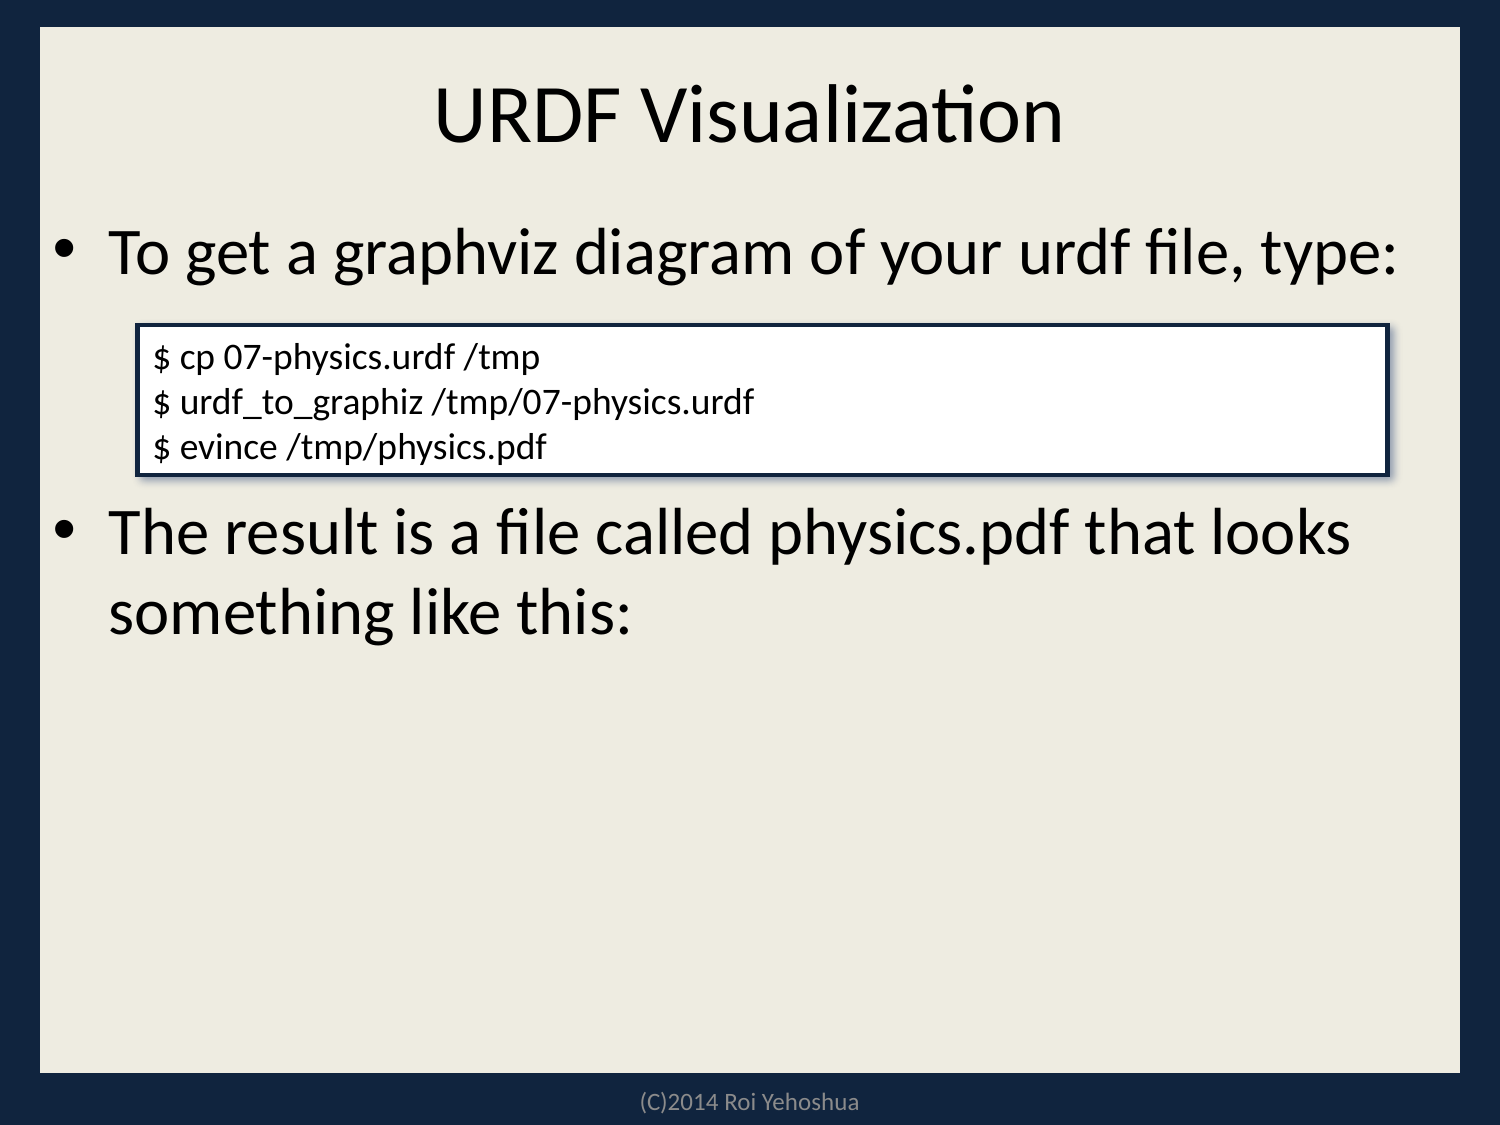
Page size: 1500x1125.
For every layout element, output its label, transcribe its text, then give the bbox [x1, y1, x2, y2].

title URDF Visualization [37, 31, 1463, 188]
text_box $ cp 07-physics.urdf /tmp $ urdf_to_graphiz /tmp/07-physics.urdf $ evince /tmp/physics.pdf [137, 324, 1388, 475]
list To get a graphviz diagram of your urdf file, type: The result is a file called physics.pdf that looks something like this: [37, 200, 1463, 1080]
footer (C)2014 Roi Yehoshua [512, 1074, 988, 1125]
